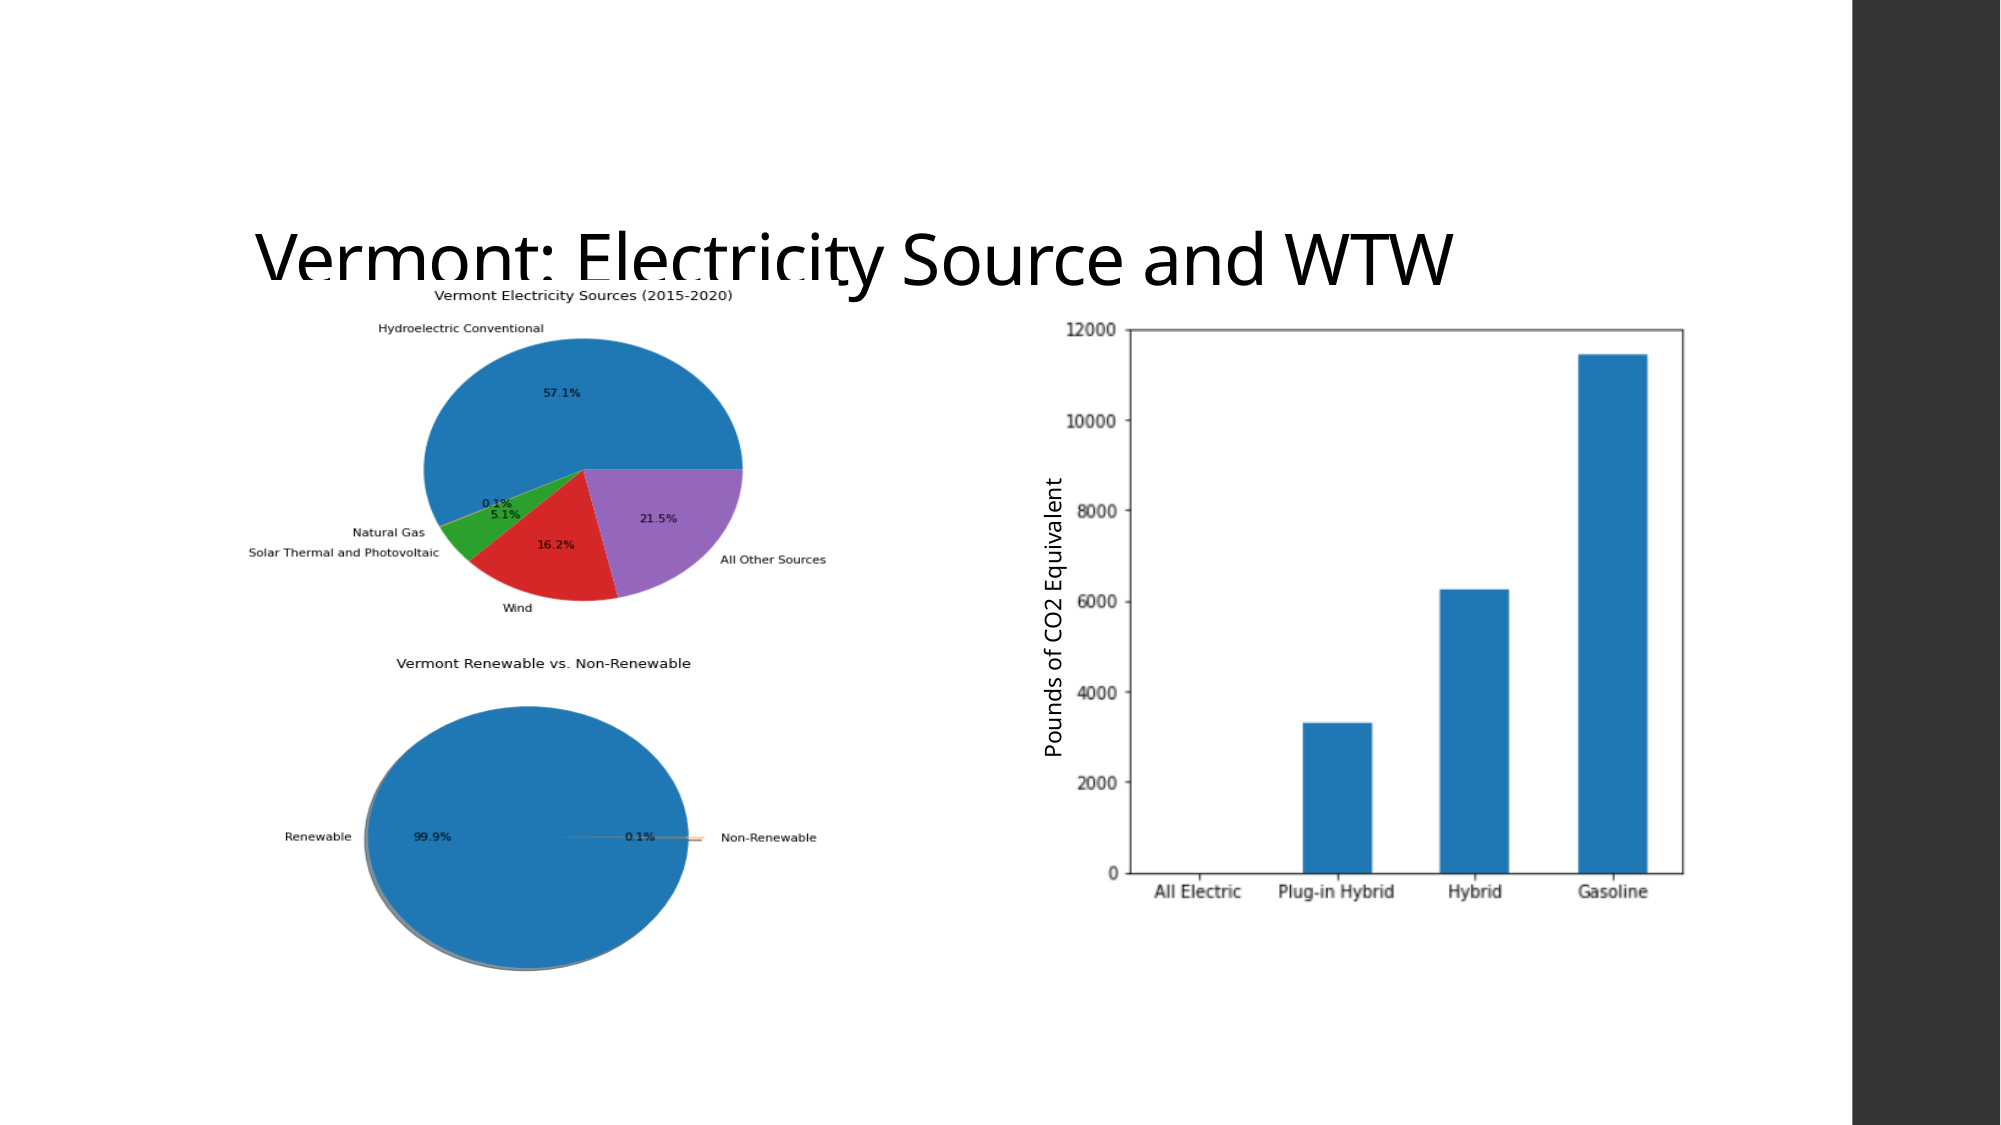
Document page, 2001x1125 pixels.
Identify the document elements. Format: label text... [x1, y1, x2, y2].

title Vermont: Electricity Source and WTW [240, 139, 1884, 310]
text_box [1000, 289, 1710, 926]
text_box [232, 280, 839, 995]
